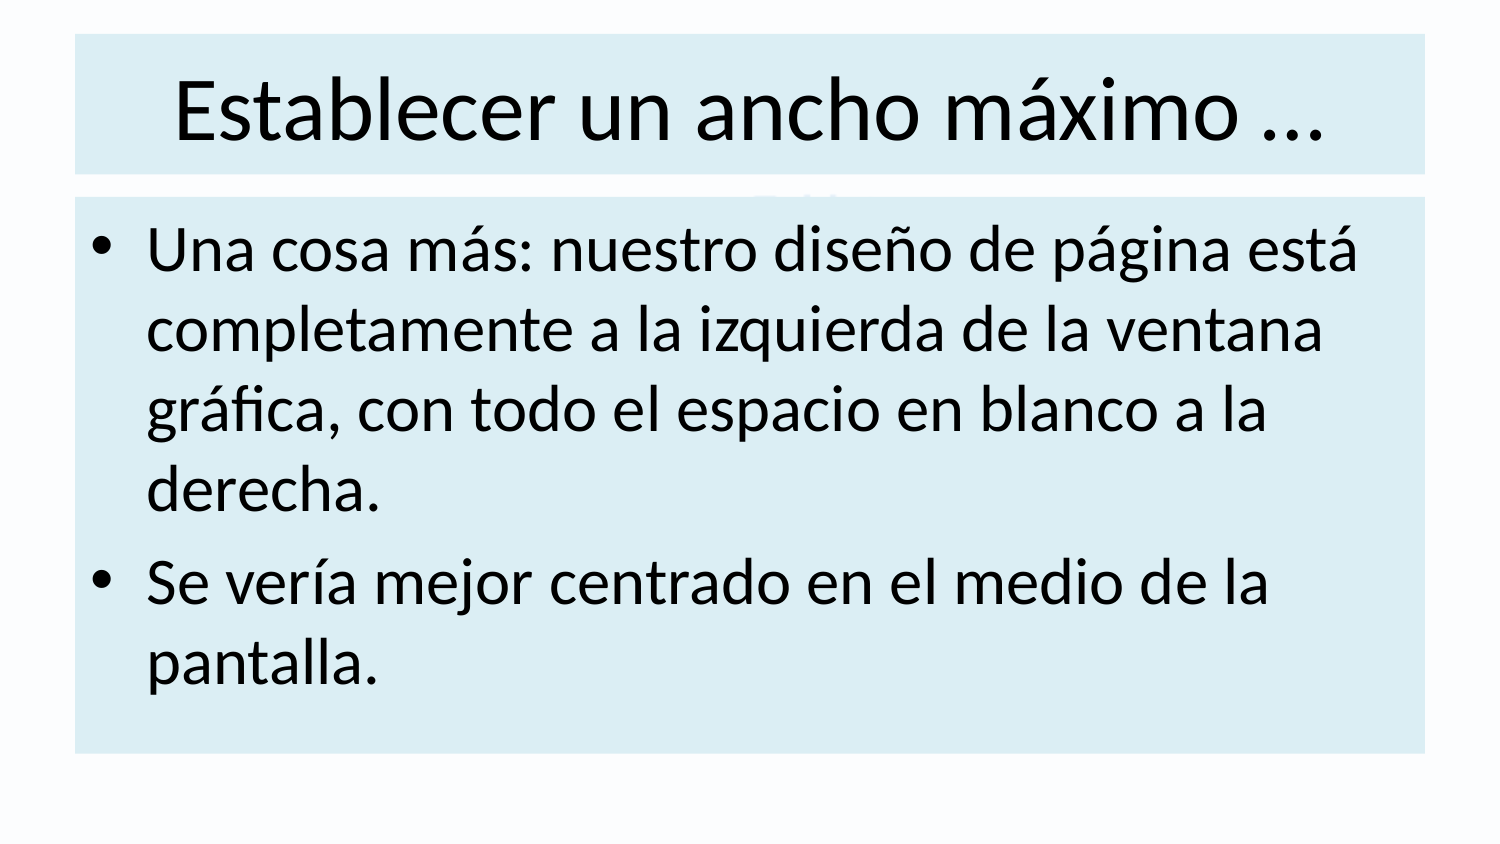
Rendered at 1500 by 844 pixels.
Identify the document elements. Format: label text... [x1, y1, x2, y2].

list Una cosa más: nuestro diseño de página está completamente a la izquierda de la ventana gráfica, con todo el espacio en blanco a la derecha. Se vería mejor centrado en el medio de la pantalla. [75, 196, 1425, 754]
title Establecer un ancho máximo … [75, 33, 1425, 175]
